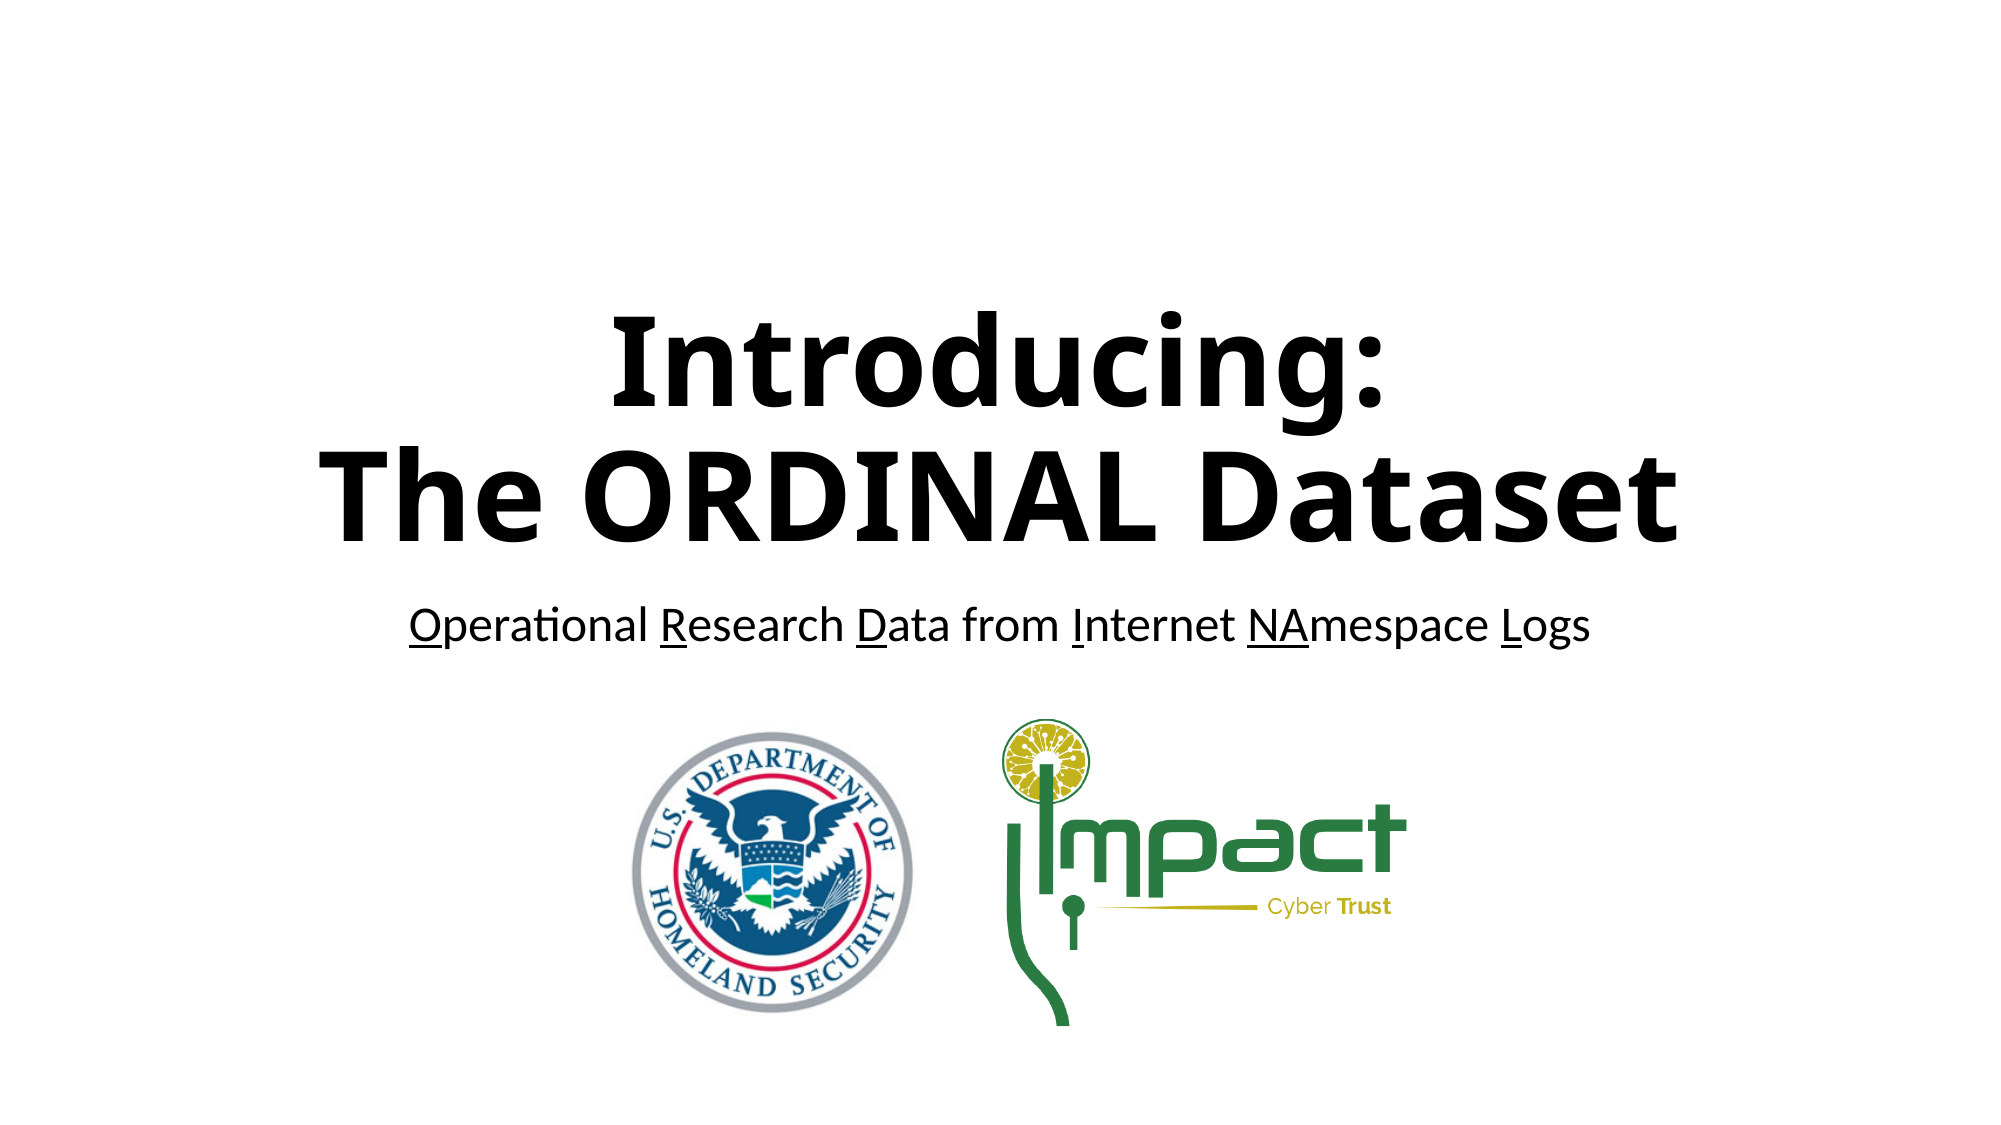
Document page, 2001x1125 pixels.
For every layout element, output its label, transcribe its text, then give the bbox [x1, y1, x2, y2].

picture [626, 726, 919, 1019]
picture [1001, 719, 1407, 1027]
subtitle Operational Research Data from Internet NAmespace Logs [249, 590, 1750, 863]
title Introducing: The ORDINAL Dataset [249, 184, 1750, 576]
